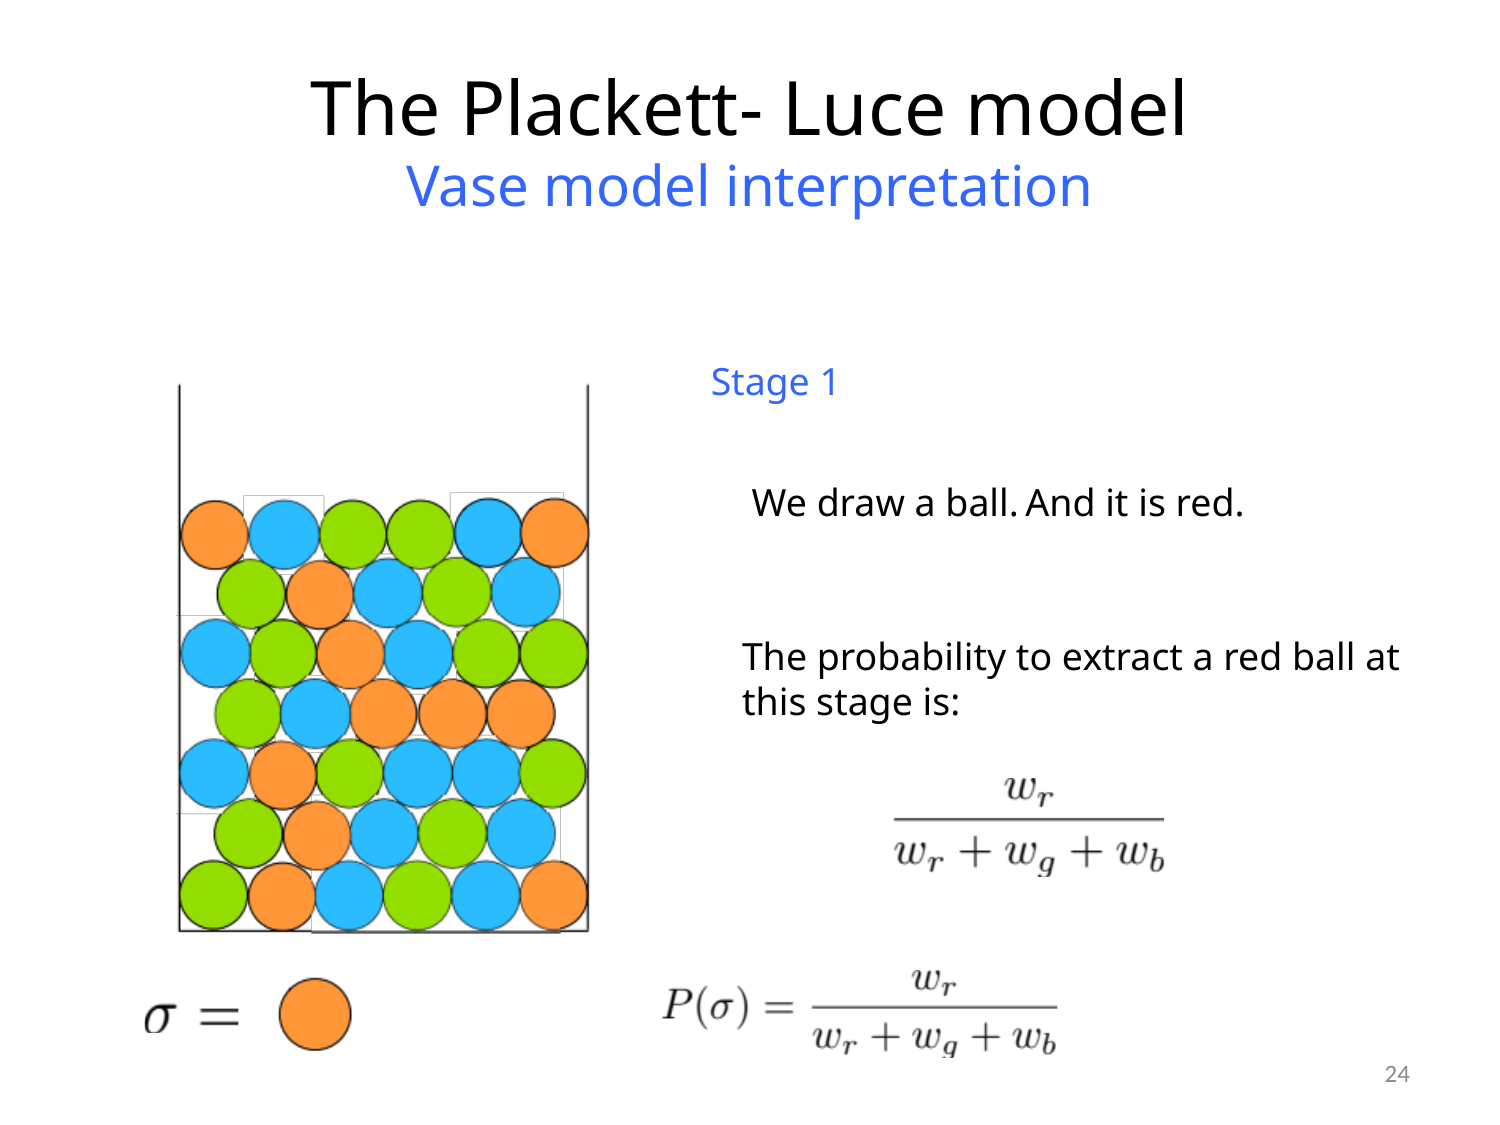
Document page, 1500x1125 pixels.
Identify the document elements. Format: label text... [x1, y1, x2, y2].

picture [892, 778, 1165, 877]
picture [144, 1002, 239, 1033]
picture [661, 969, 1058, 1058]
text_box The probability to extract a red ball at this stage is: [727, 625, 1415, 731]
picture [276, 975, 352, 1053]
picture [175, 380, 591, 934]
text_box And it is red. [1010, 471, 1270, 531]
title The Plackett- Luce model Vase model interpretation [75, 45, 1425, 233]
slide_number 24 [1074, 1042, 1425, 1103]
text_box We draw a ball. [736, 471, 1010, 531]
text_box Stage 1 [696, 350, 857, 411]
